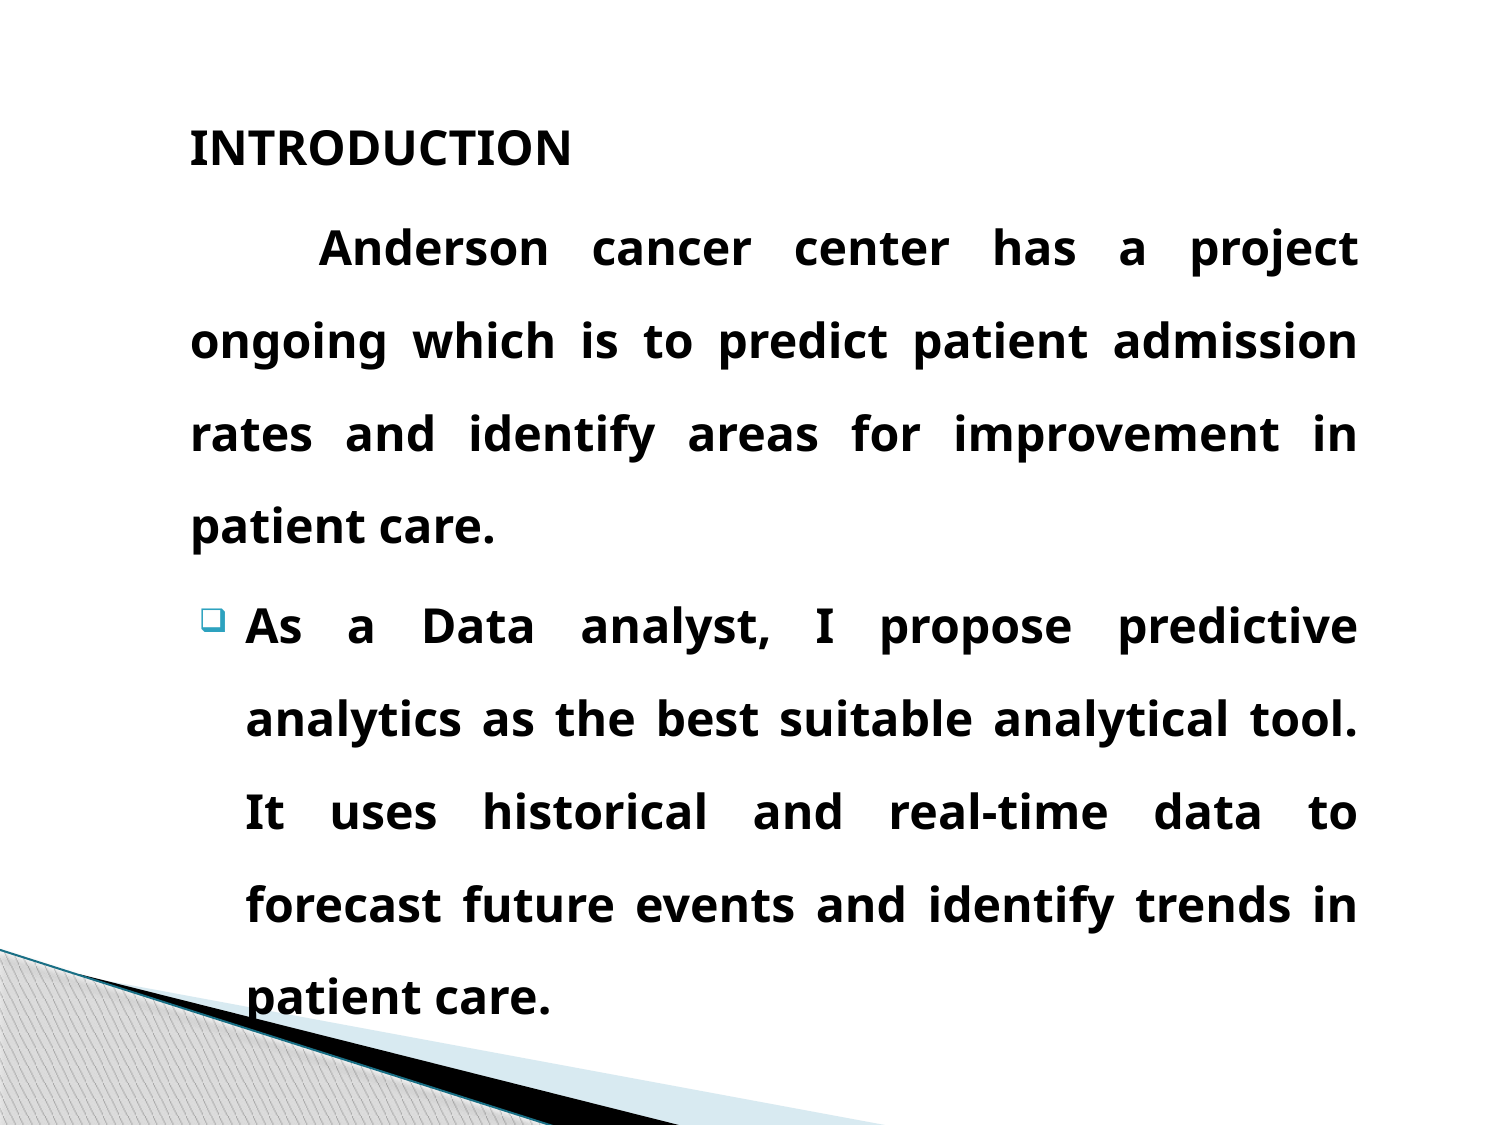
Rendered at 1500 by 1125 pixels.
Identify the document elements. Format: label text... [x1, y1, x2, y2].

list INTRODUCTION Anderson cancer center has a project ongoing which is to predict patient admission rates and identify areas for improvement in patient care. As a Data analyst, I propose predictive analytics as the best suitable analytical tool. It uses historical and real-time data to forecast future events and identify trends in patient care. [174, 75, 1375, 1038]
